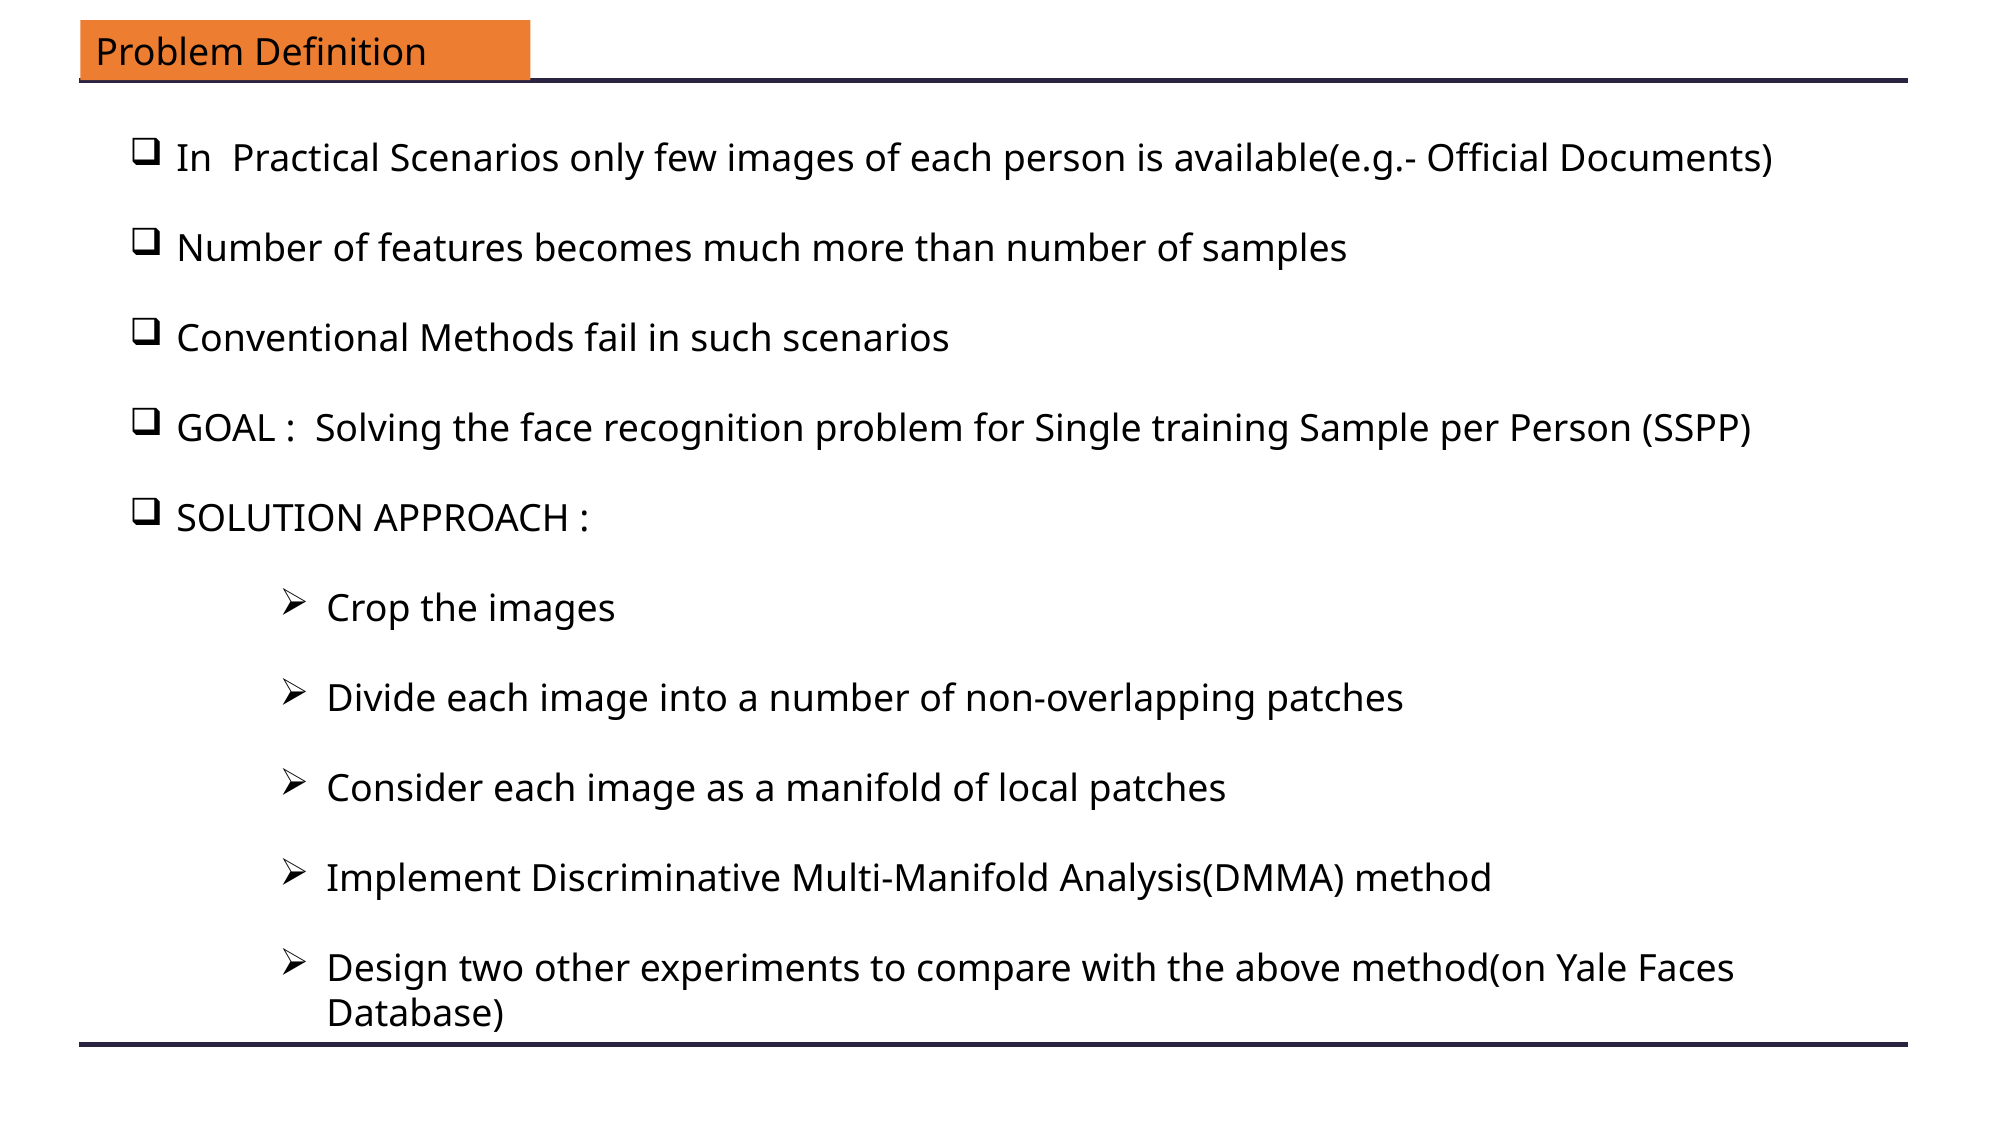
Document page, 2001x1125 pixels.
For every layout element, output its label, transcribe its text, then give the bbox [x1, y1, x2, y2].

text_box Problem Definition [80, 20, 531, 81]
text_box In Practical Scenarios only few images of each person is available(e.g.- Official Documents) Number of features becomes much more than number of samples Conventional Methods fail in such scenarios GOAL : Solving the face recognition problem for Single training Sample per Person (SSPP) SOLUTION APPROACH : Crop the images Divide each image into a number of non-overlapping patches Consider each image as a manifold of local patches Implement Discriminative Multi-Manifold Analysis(DMMA) method Design two other experiments to compare with the above method(on Yale Faces Database) [114, 126, 1881, 1087]
